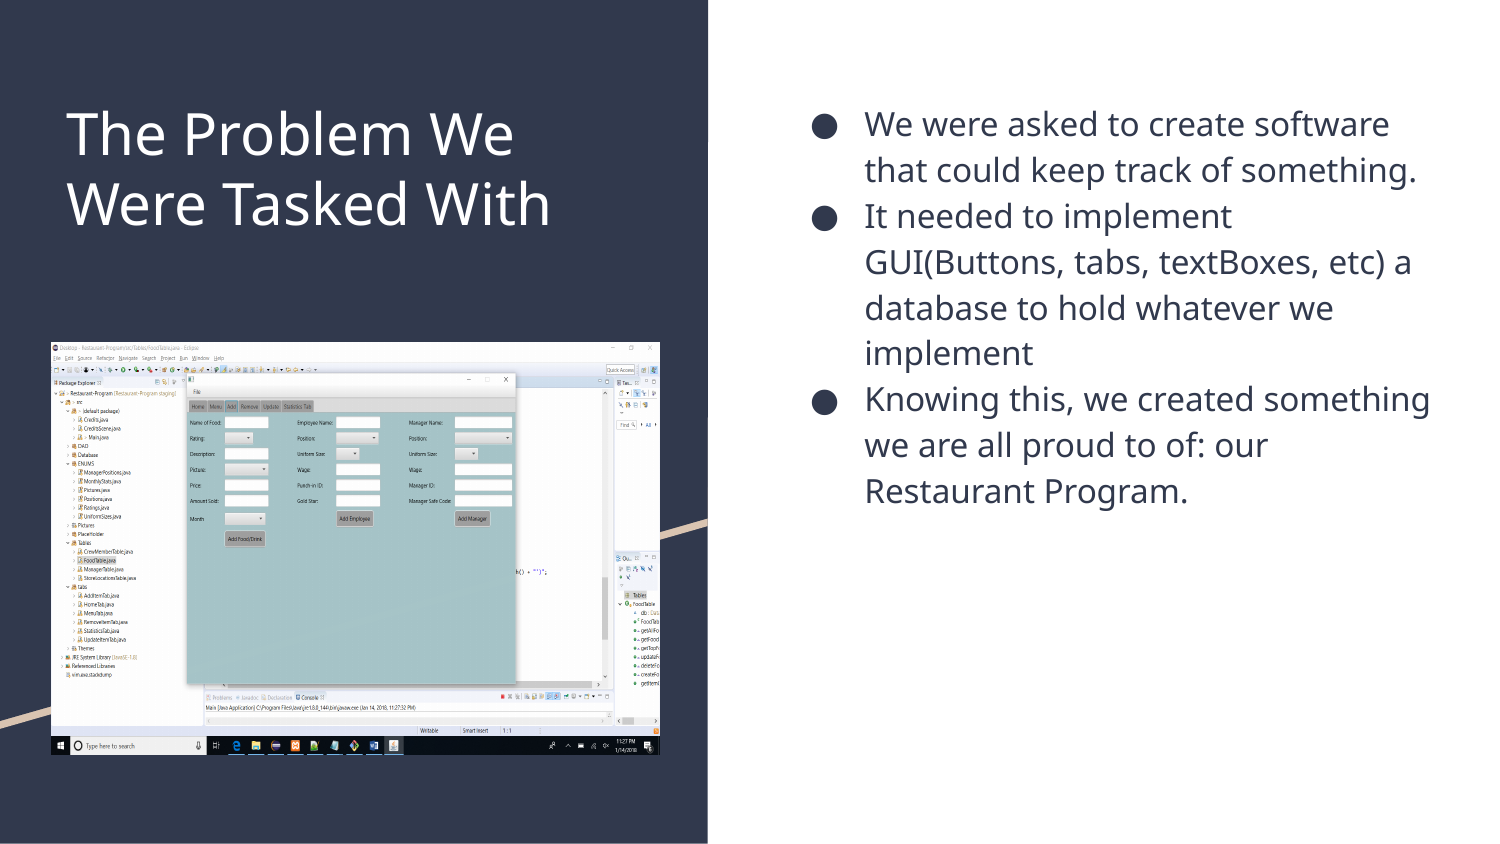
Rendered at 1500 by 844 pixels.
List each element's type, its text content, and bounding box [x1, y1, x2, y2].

picture [50, 342, 660, 755]
list We were asked to create software that could keep track of something. It needed to implement GUI(Buttons, tabs, textBoxes, etc) a database to hold whatever we implement Knowing this, we created something we are all proud to of: our Restaurant Program. [774, 82, 1458, 755]
title The Problem We Were Tasked With [51, 82, 660, 342]
